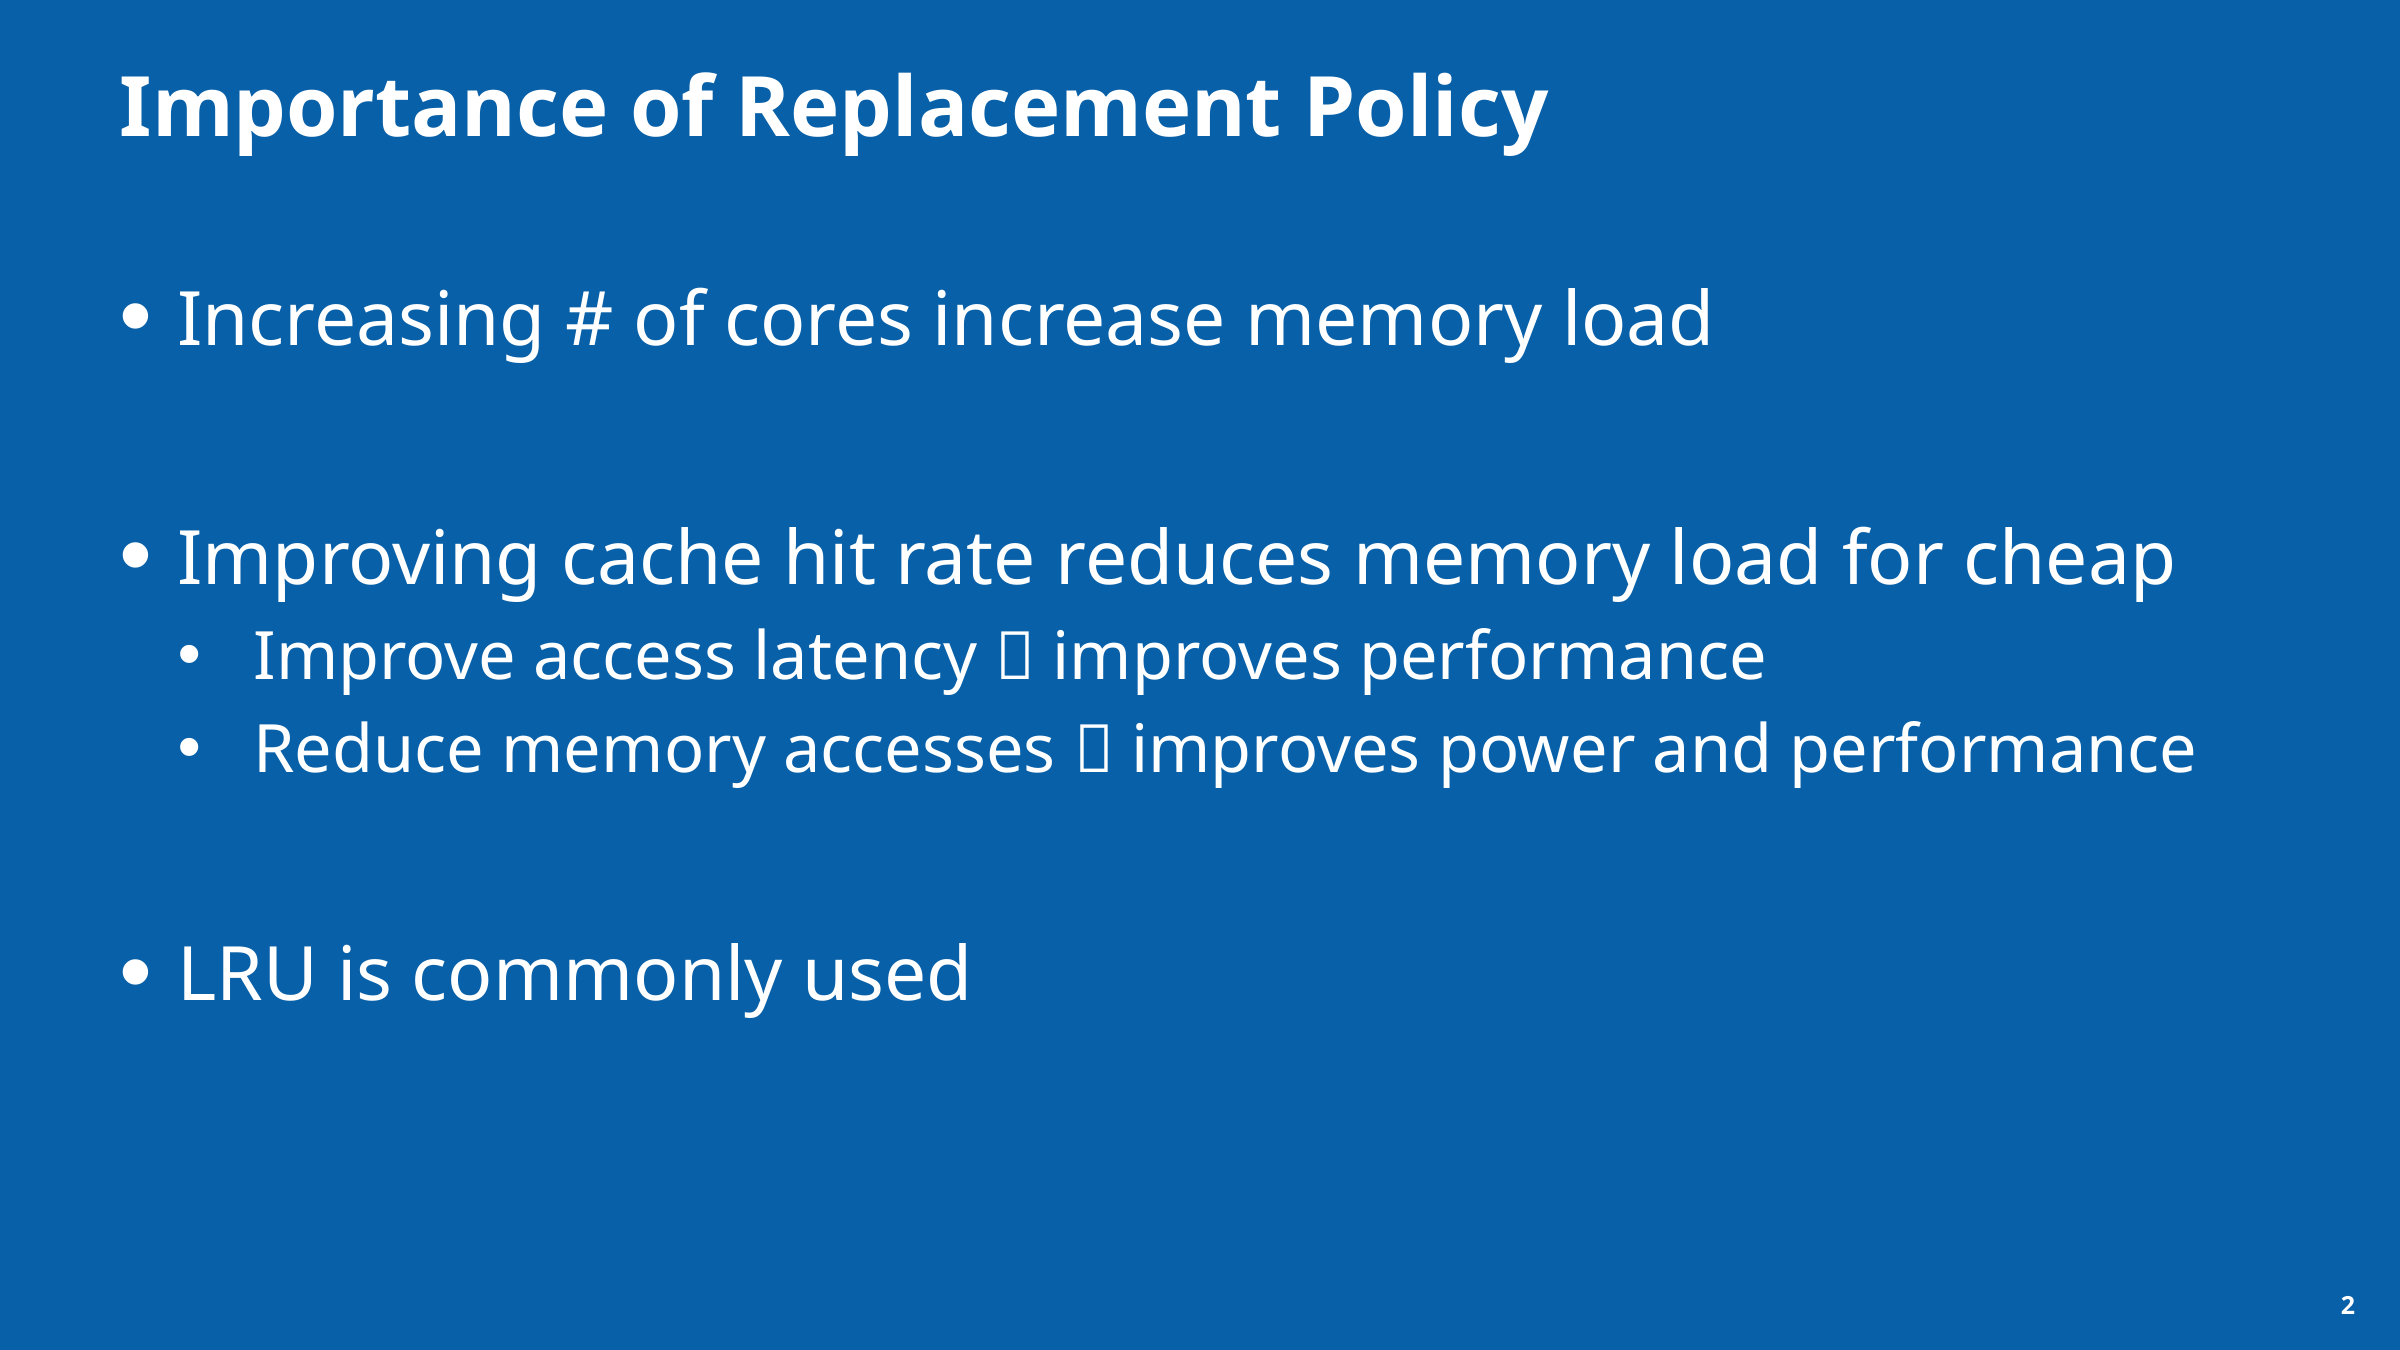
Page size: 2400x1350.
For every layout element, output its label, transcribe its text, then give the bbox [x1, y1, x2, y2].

slide_number 2 [2340, 1289, 2400, 1350]
list Increasing # of cores increase memory load Improving cache hit rate reduces memory load for cheap Improve access latency  improves performance Reduce memory accesses  improves power and performance LRU is commonly used [119, 269, 2342, 1126]
title Importance of Replacement Policy [119, 53, 2282, 229]
